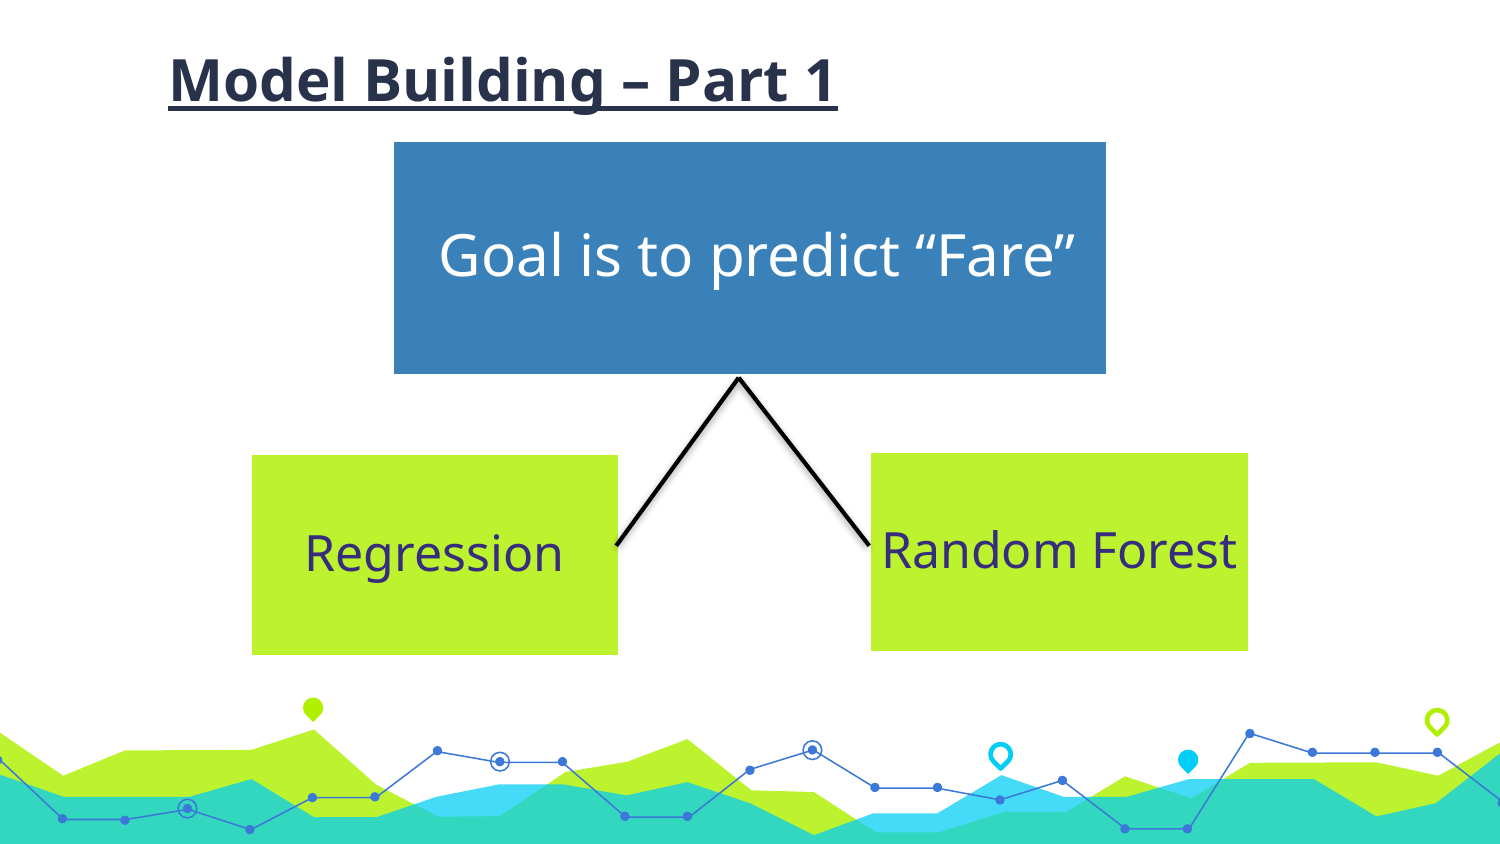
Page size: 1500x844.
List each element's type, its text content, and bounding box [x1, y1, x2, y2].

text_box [249, 88, 1251, 756]
text_box Model Building – Part 1 [153, 36, 1324, 121]
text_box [615, 377, 739, 546]
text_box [740, 377, 870, 546]
